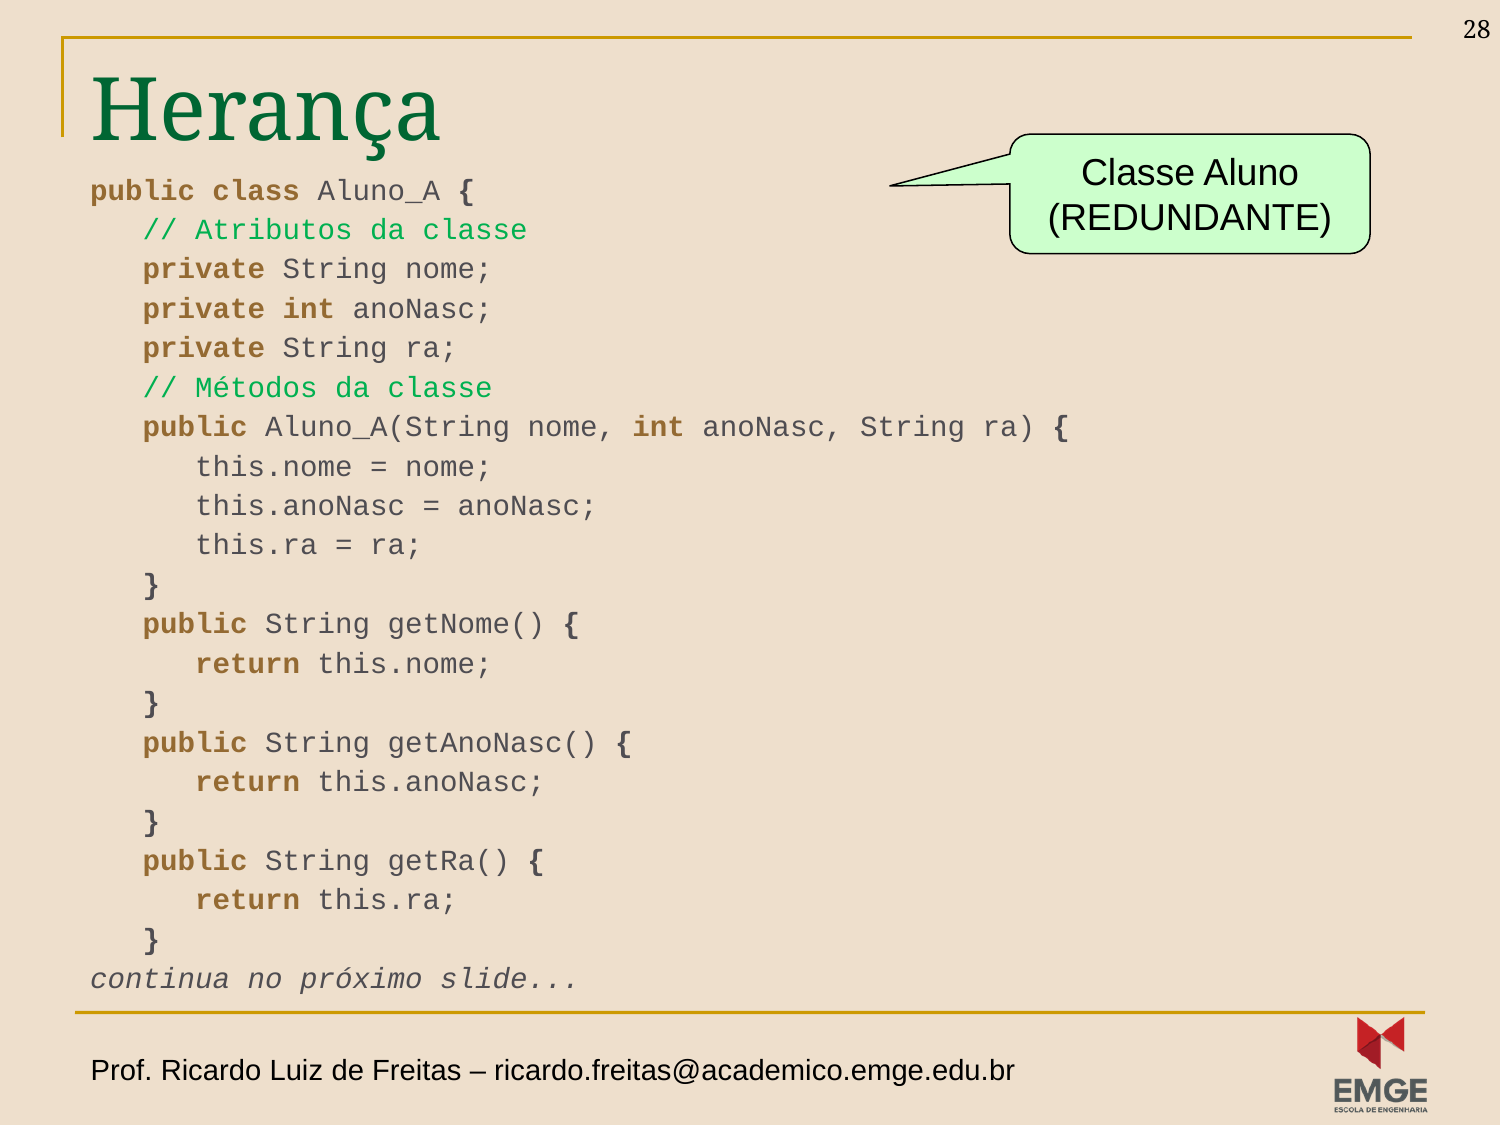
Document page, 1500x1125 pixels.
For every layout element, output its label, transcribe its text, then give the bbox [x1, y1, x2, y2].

picture [1328, 1035, 1433, 1116]
list public class Aluno_A { // Atributos da classe private String nome; private int anoNasc; private String ra; // Métodos da classe public Aluno_A(String nome, int anoNasc, String ra) { this.nome = nome; this.anoNasc = anoNasc; this.ra = ra; } public String getNome() { return this.nome; } public String getAnoNasc() { return this.anoNasc; } public String getRa() { return this.ra; } continua no próximo slide... [75, 160, 1471, 1035]
text_box Classe Aluno (REDUNDANTE) [889, 134, 1371, 254]
slide_number 28 [1392, 0, 1500, 55]
title Herança [75, 45, 1425, 160]
